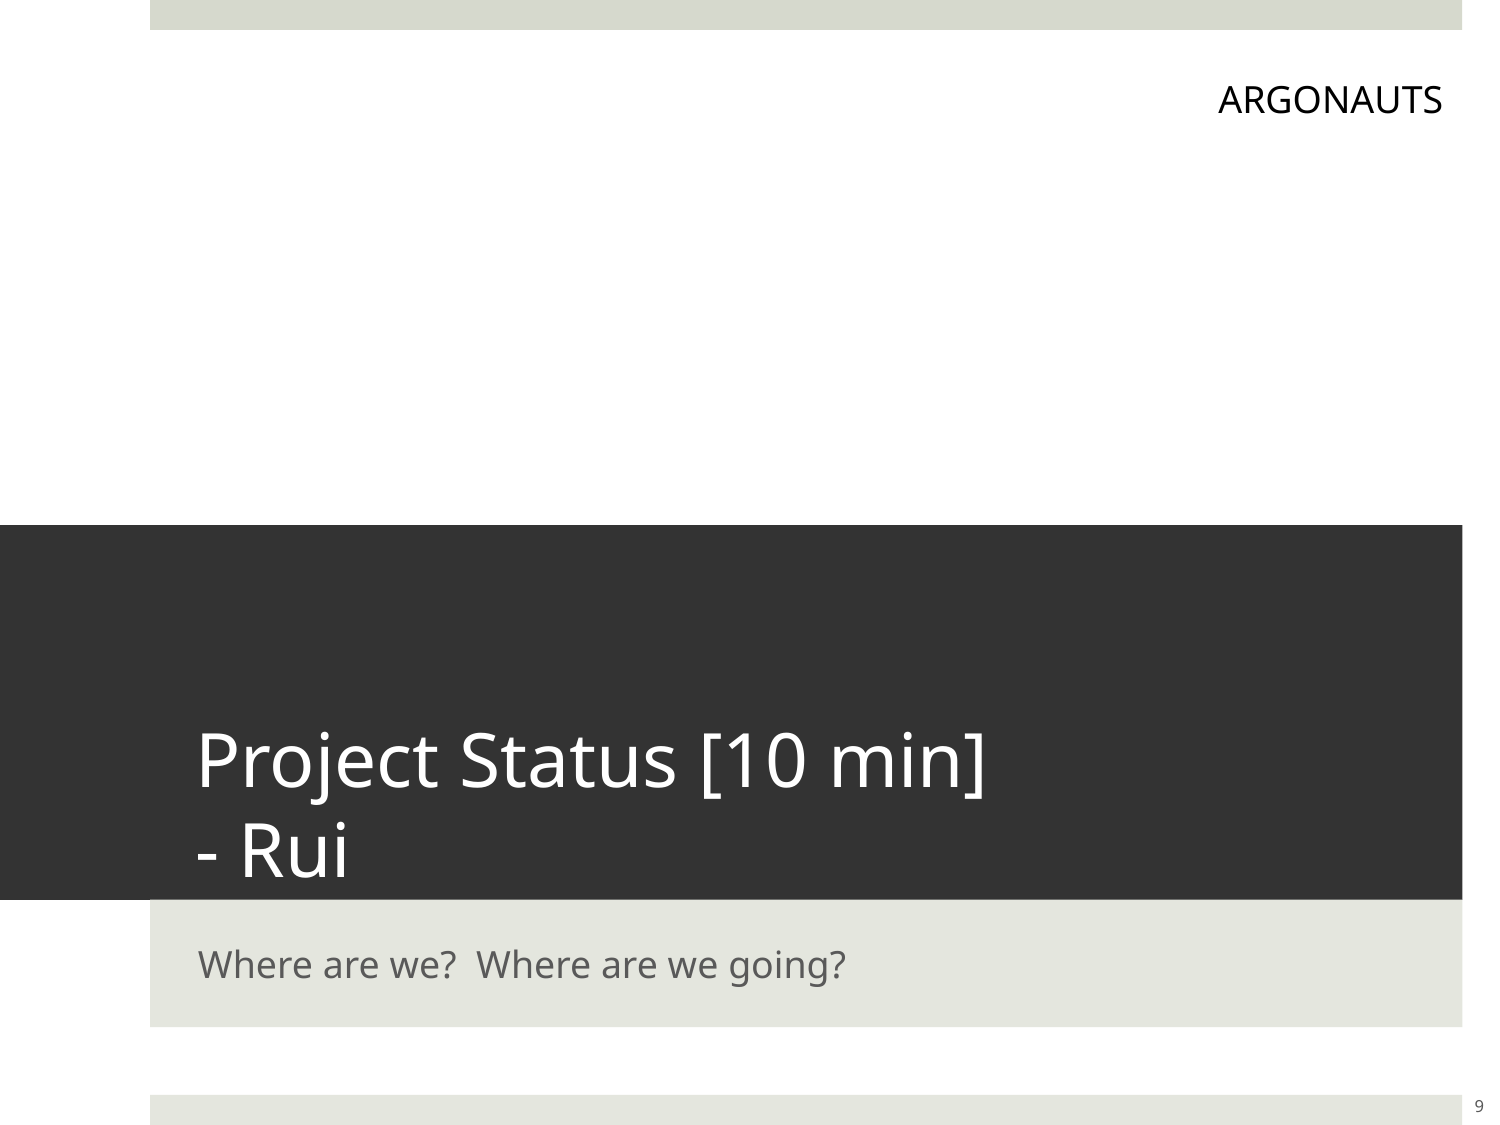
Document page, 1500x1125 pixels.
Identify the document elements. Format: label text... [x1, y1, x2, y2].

text_box ARGONAUTS [1203, 68, 1459, 129]
list Where are we? Where are we going? [150, 899, 1463, 1028]
slide_number 9 [1441, 1077, 1500, 1125]
title Project Status [10 min] - Rui [0, 525, 1463, 900]
